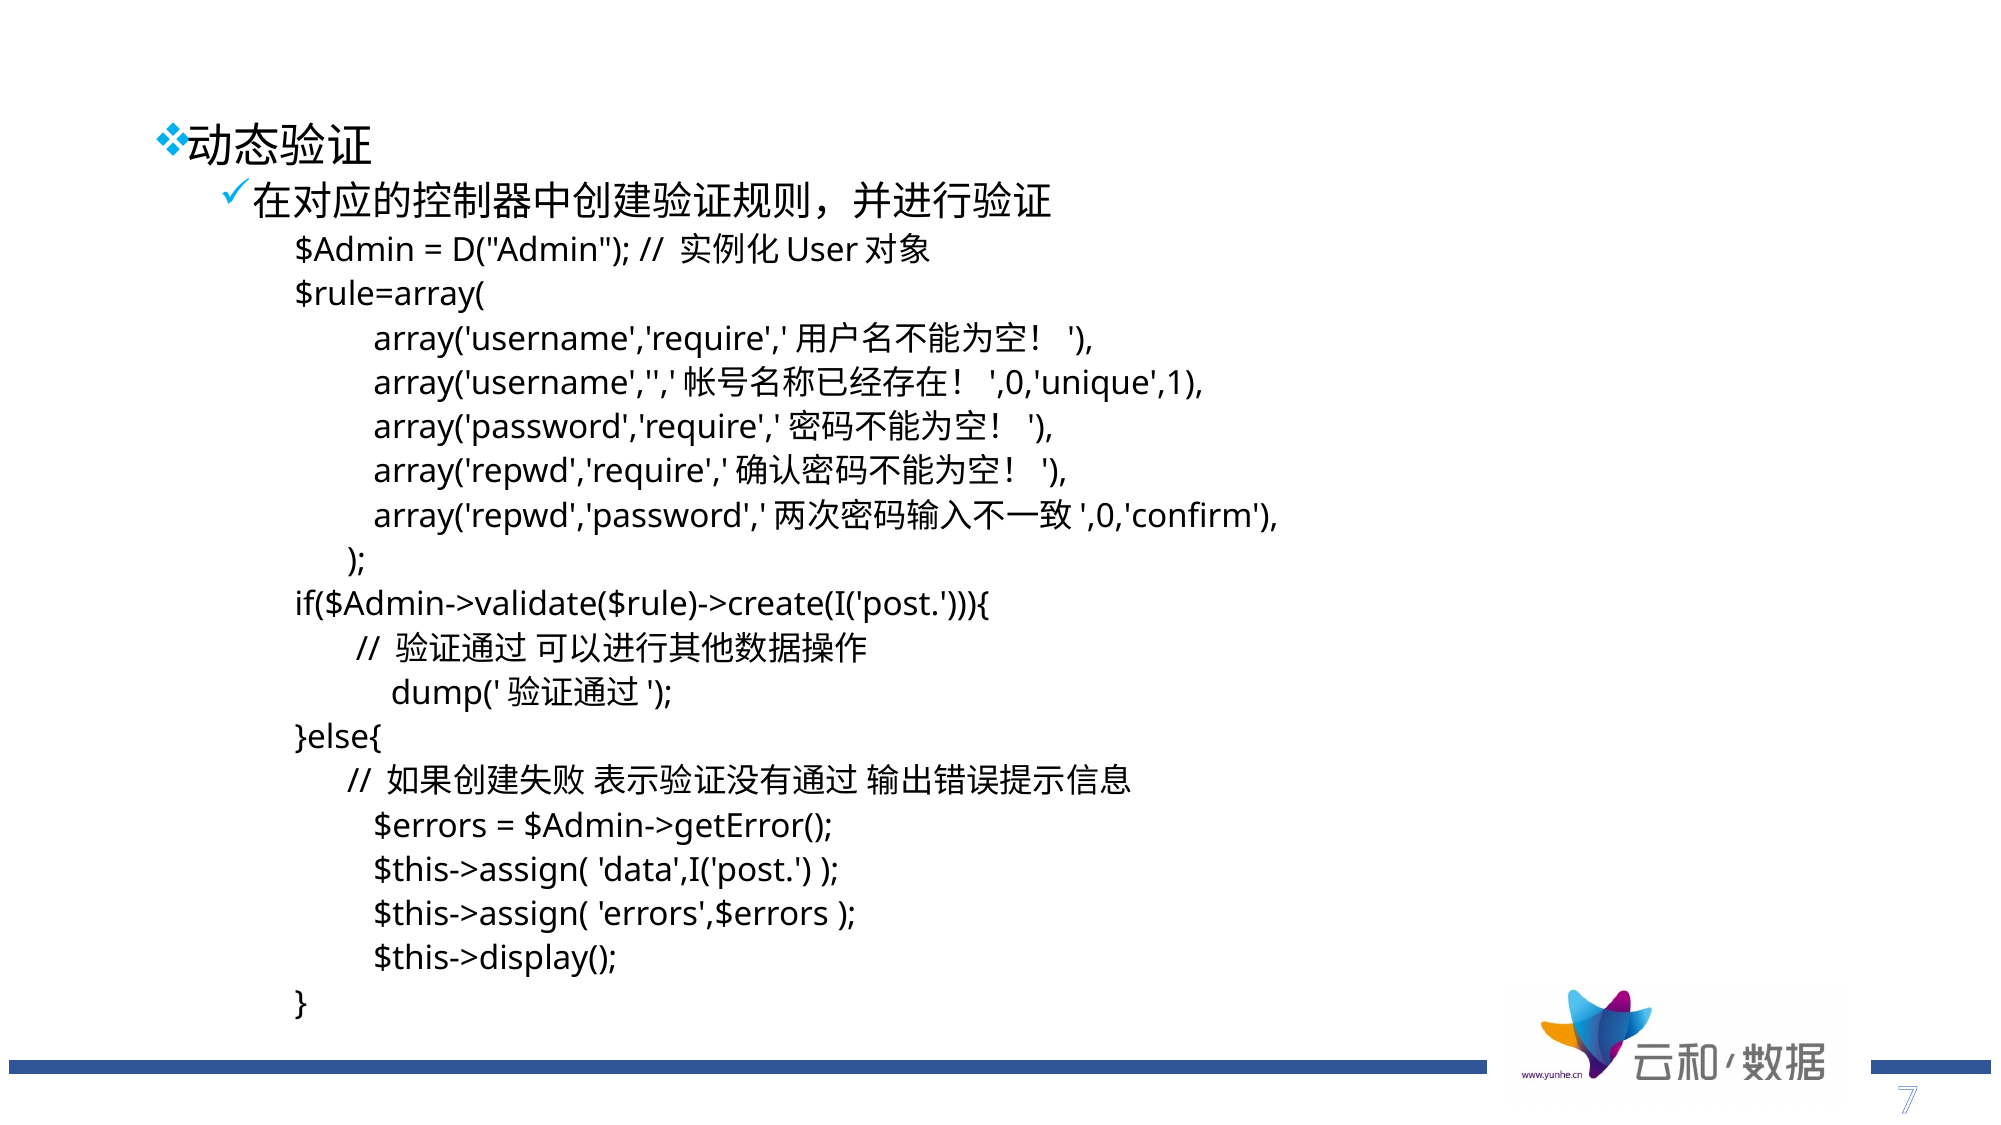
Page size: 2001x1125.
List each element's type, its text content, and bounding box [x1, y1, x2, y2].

picture [1504, 1038, 1845, 1106]
list 动态验证 在对应的控制器中创建验证规则，并进行验证 $Admin = D("Admin"); // 实例化User对象 $rule=array( array('username','require','用户名不能为空！'), array('username','','帐号名称已经存在！',0,'unique',1), array('password','require','密码不能为空！'), array('repwd','require','确认密码不能为空！'), array('repwd','password','两次密码输入不一致',0,'confirm'), ); if($Admin->validate($rule)->create(I('post.'))){ // 验证通过 可以进行其他数据操作 dump('验证通过'); }else{ // 如果创建失败 表示验证没有通过 输出错误提示信息 $errors = $Admin->getError(); $this->assign( 'data',I('post.') ); $this->assign( 'errors',$errors ); $this->display(); } [137, 115, 1863, 1038]
